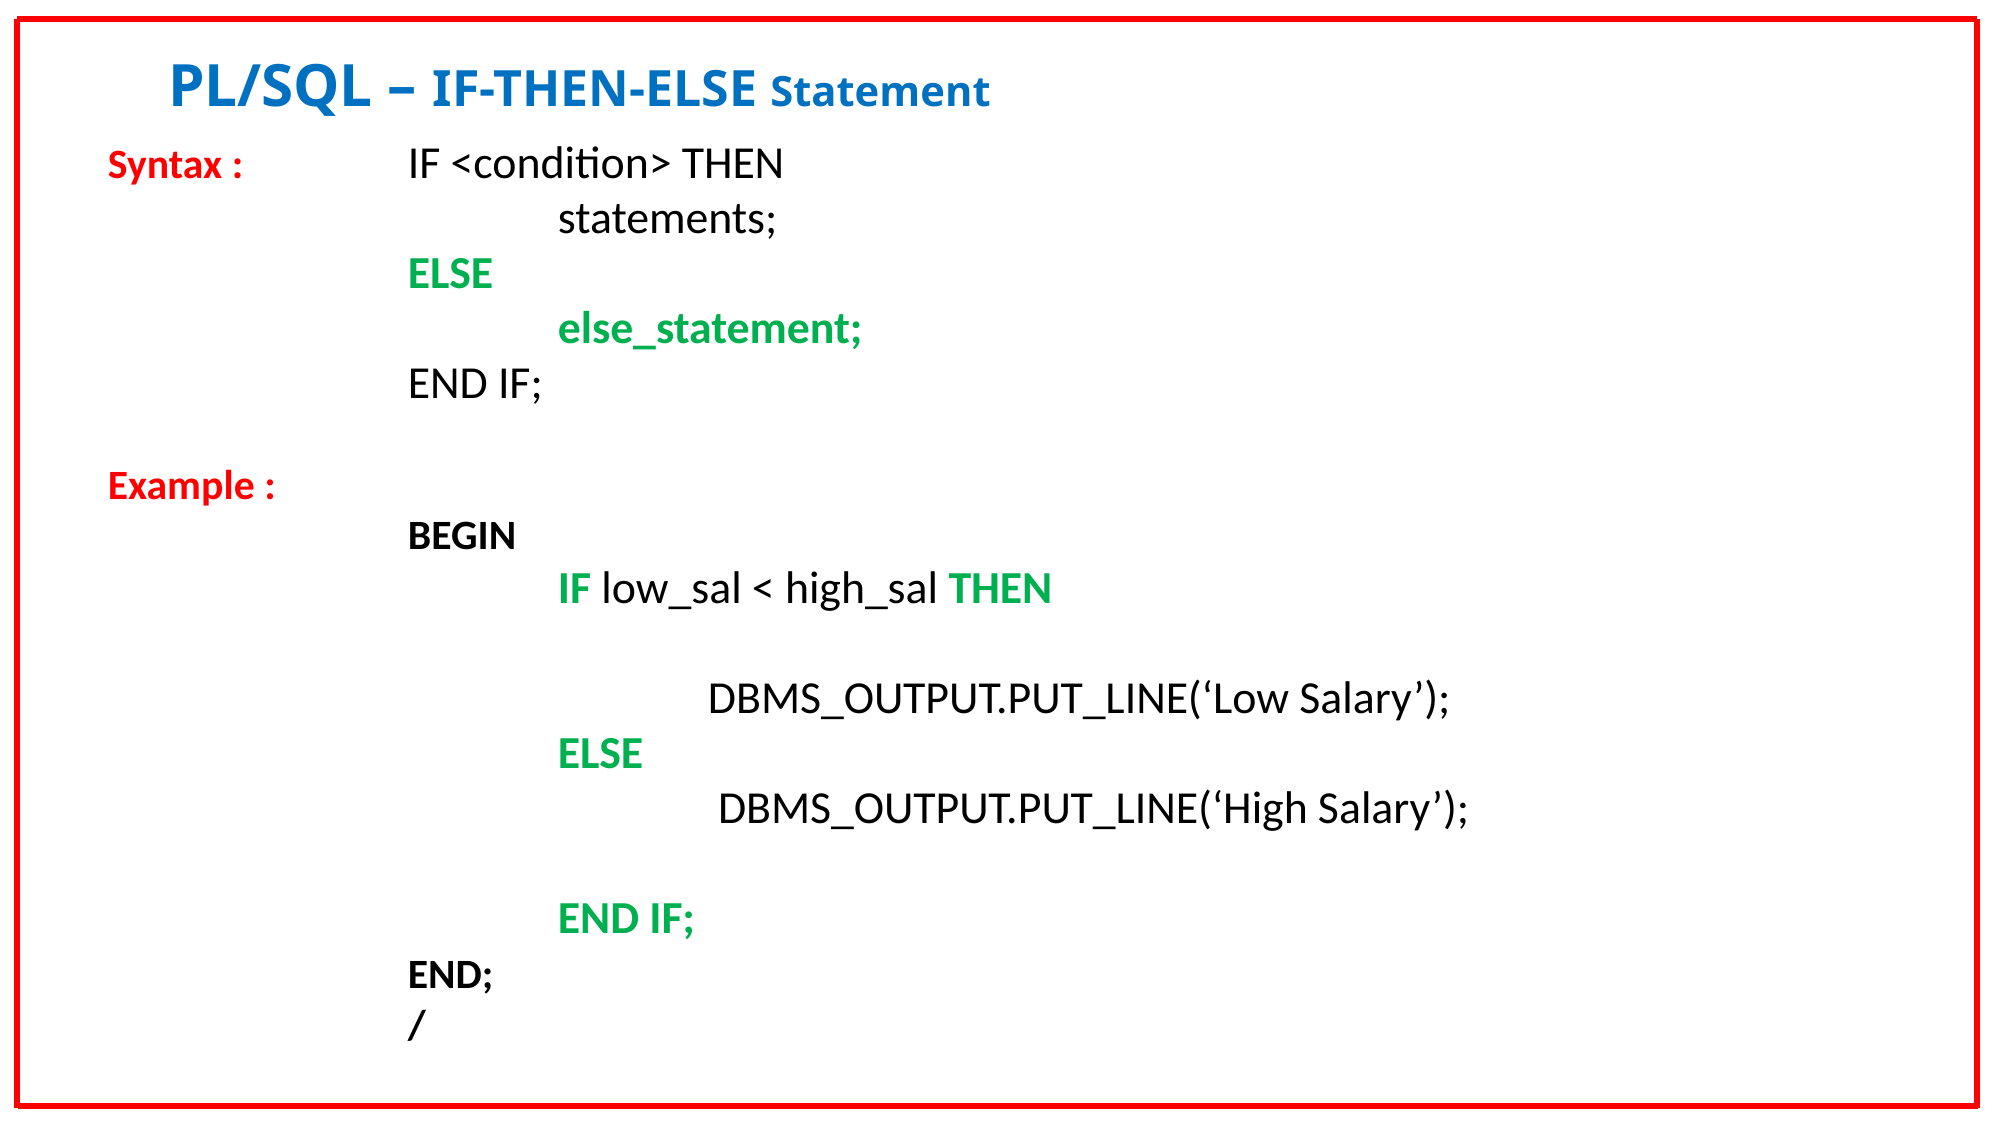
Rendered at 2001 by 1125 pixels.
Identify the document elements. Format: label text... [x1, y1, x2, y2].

text_box Syntax : IF <condition> THEN statements; ELSE else_statement; END IF; Example : BEGIN IF low_sal < high_sal THEN DBMS_OUTPUT.PUT_LINE(‘Low Salary’); ELSE DBMS_OUTPUT.PUT_LINE(‘High Salary’); END IF; END; / [93, 125, 1882, 1056]
text_box PL/SQL – IF-THEN-ELSE Statement [153, 40, 1006, 125]
